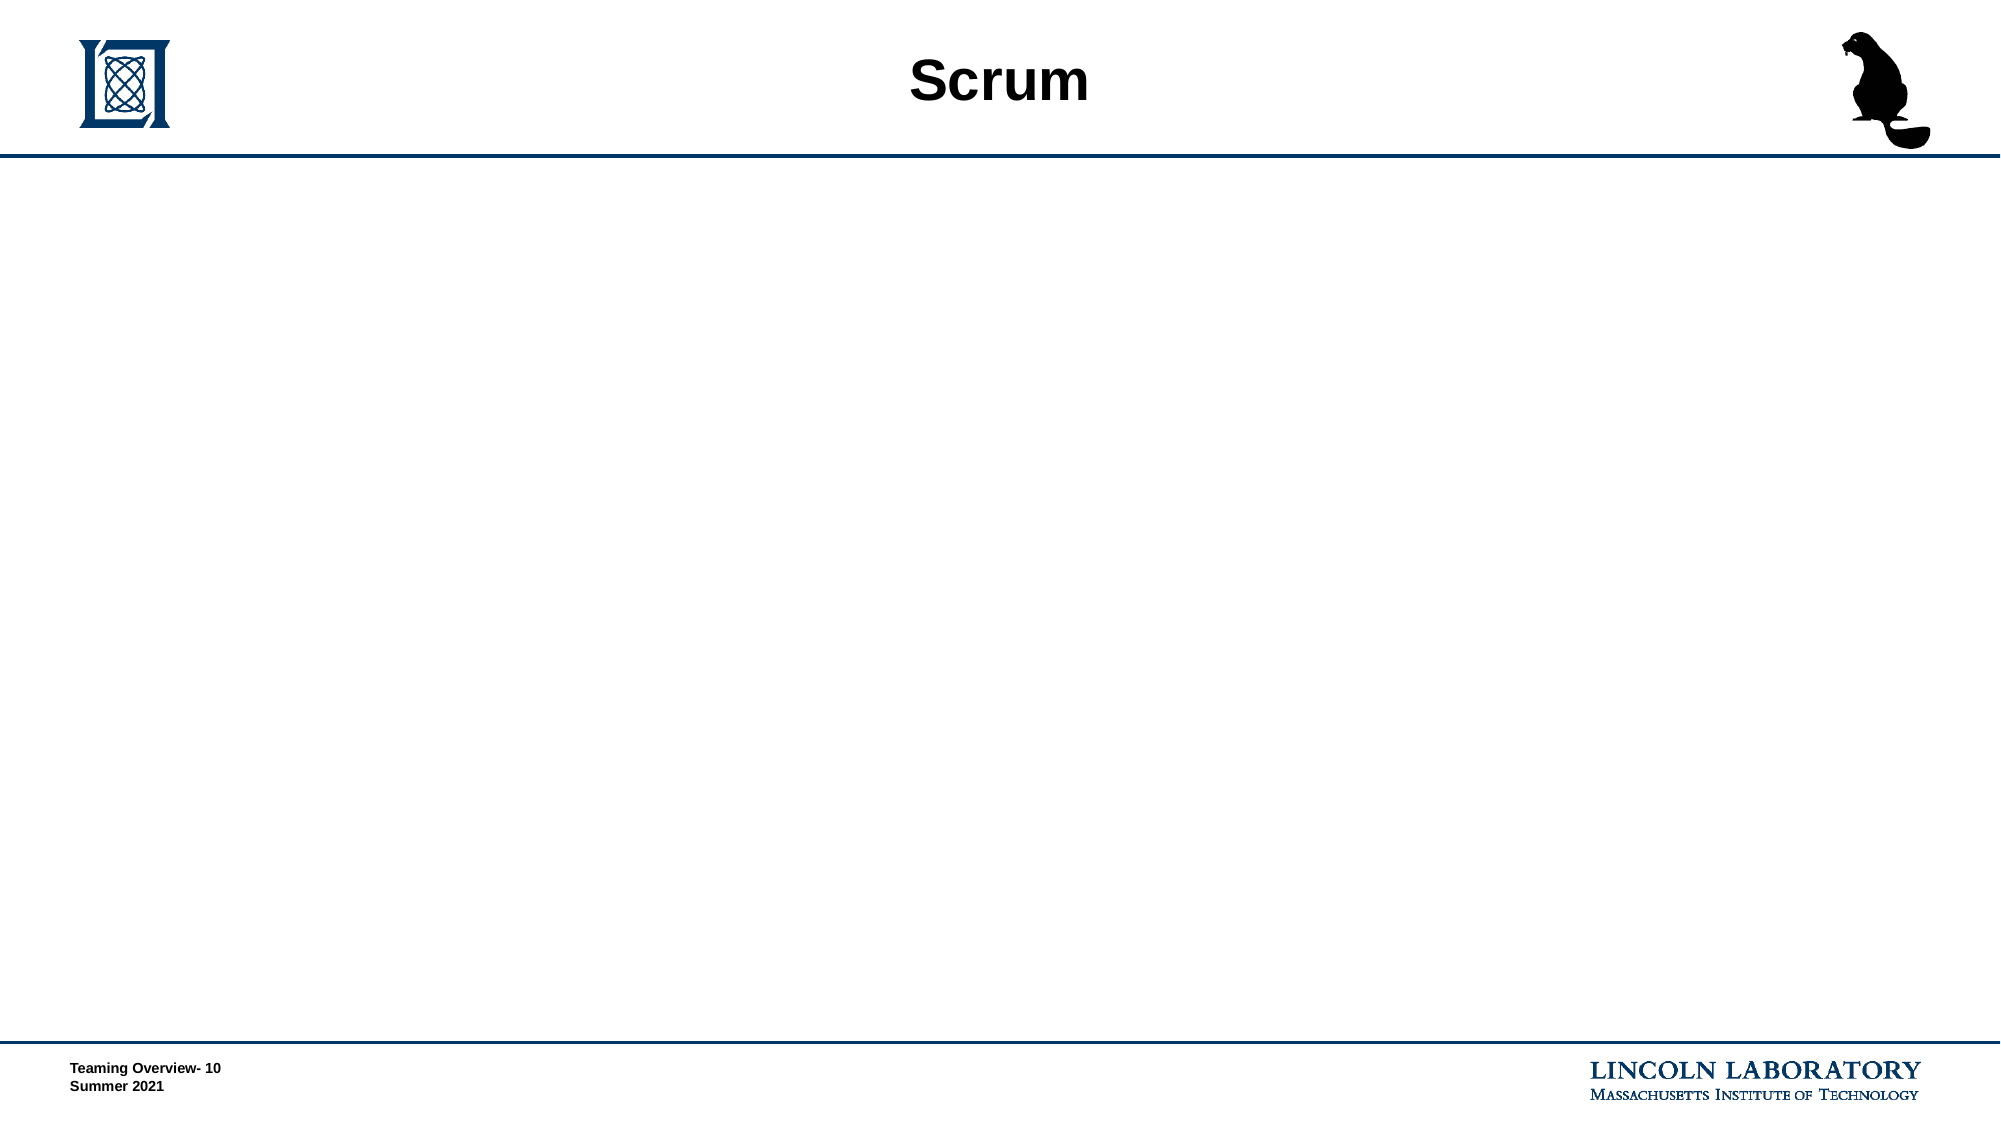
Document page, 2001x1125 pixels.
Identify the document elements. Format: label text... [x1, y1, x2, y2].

picture [1830, 20, 1942, 156]
title Scrum [205, 16, 1795, 151]
picture [79, 40, 170, 128]
picture [1588, 1061, 1921, 1100]
